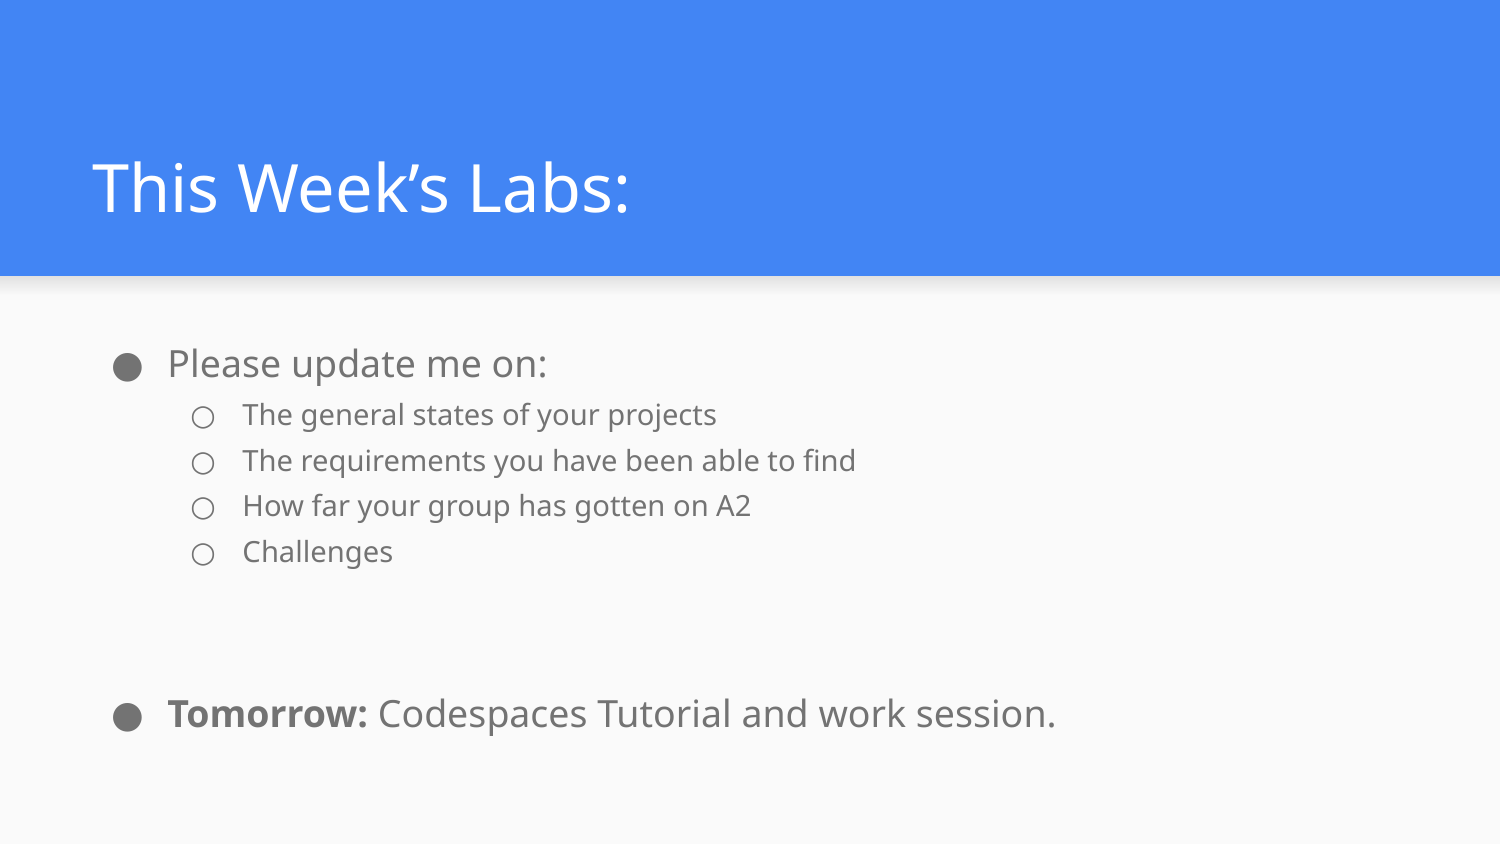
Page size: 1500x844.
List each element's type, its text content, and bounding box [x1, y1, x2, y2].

title This Week’s Labs: [77, 121, 1427, 248]
list Please update me on: The general states of your projects The requirements you have been able to find How far your group has gotten on A2 Challenges Tomorrow: Codespaces Tutorial and work session. [77, 314, 1427, 760]
